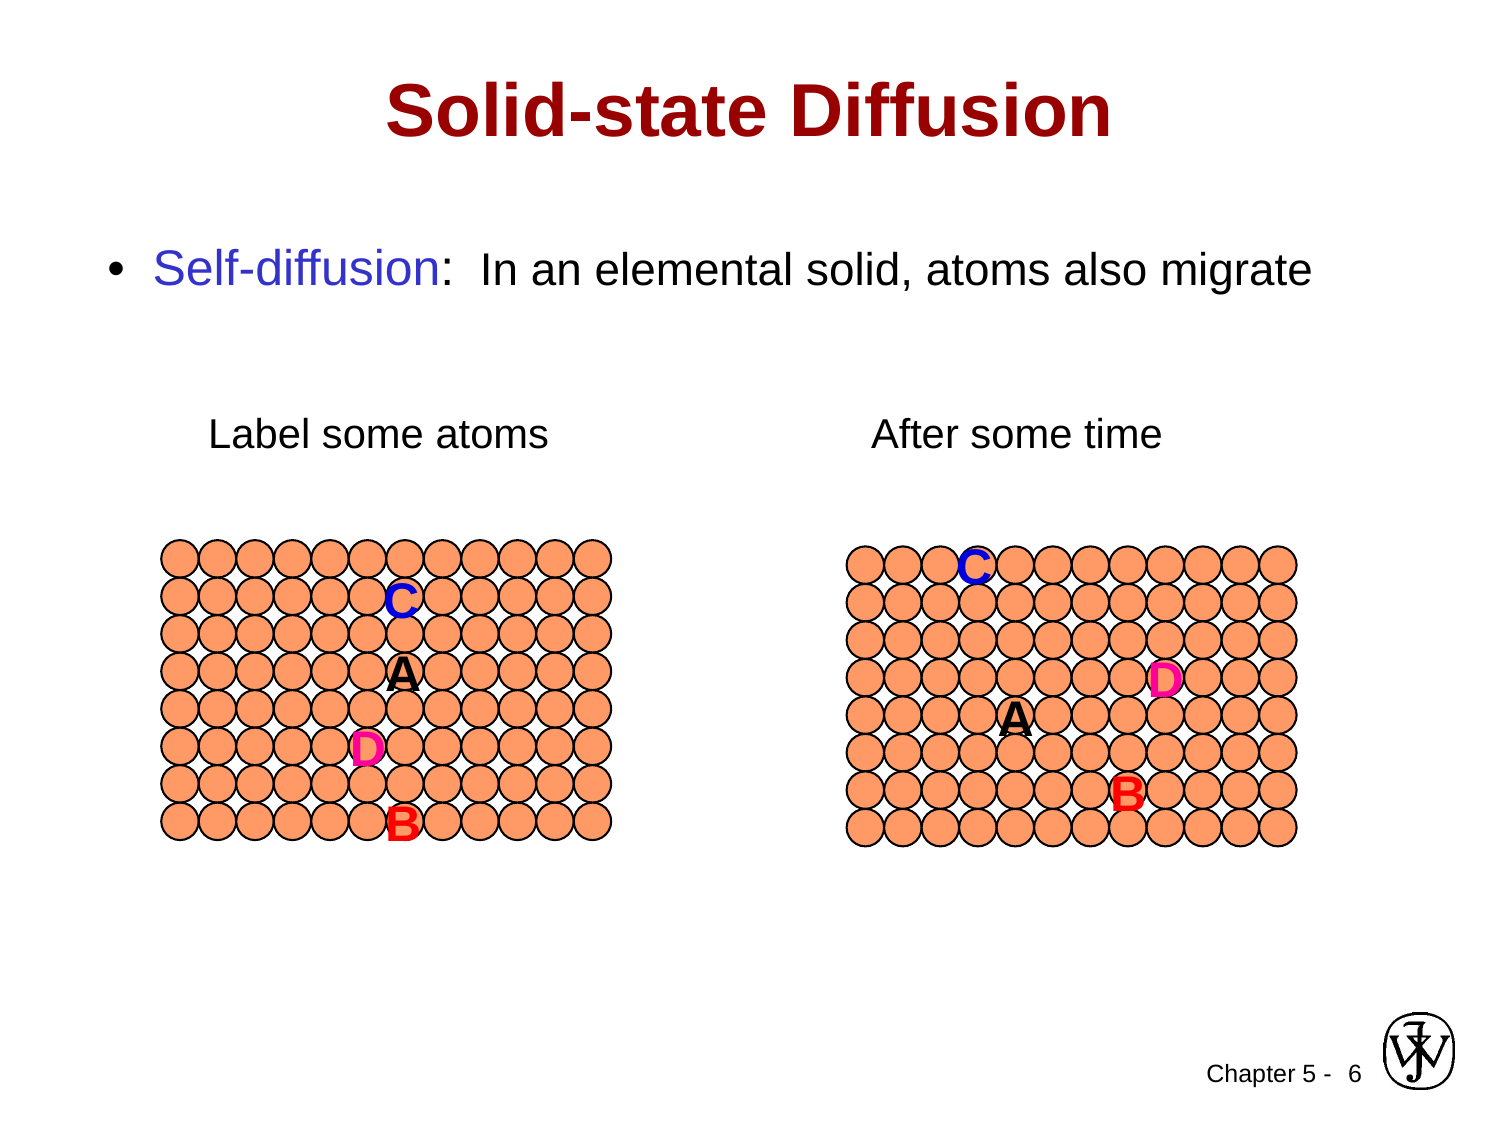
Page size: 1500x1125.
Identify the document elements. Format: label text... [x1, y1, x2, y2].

title Solid-state Diffusion [112, 62, 1388, 150]
text_box Label some atoms [193, 399, 565, 465]
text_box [843, 532, 1303, 854]
text_box After some time [856, 399, 1178, 465]
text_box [157, 536, 617, 854]
picture [1383, 1012, 1455, 1090]
slide_number 6 [1258, 1050, 1453, 1110]
text_box • Self-diffusion: In an elemental solid, atoms also migrate [107, 234, 1356, 296]
